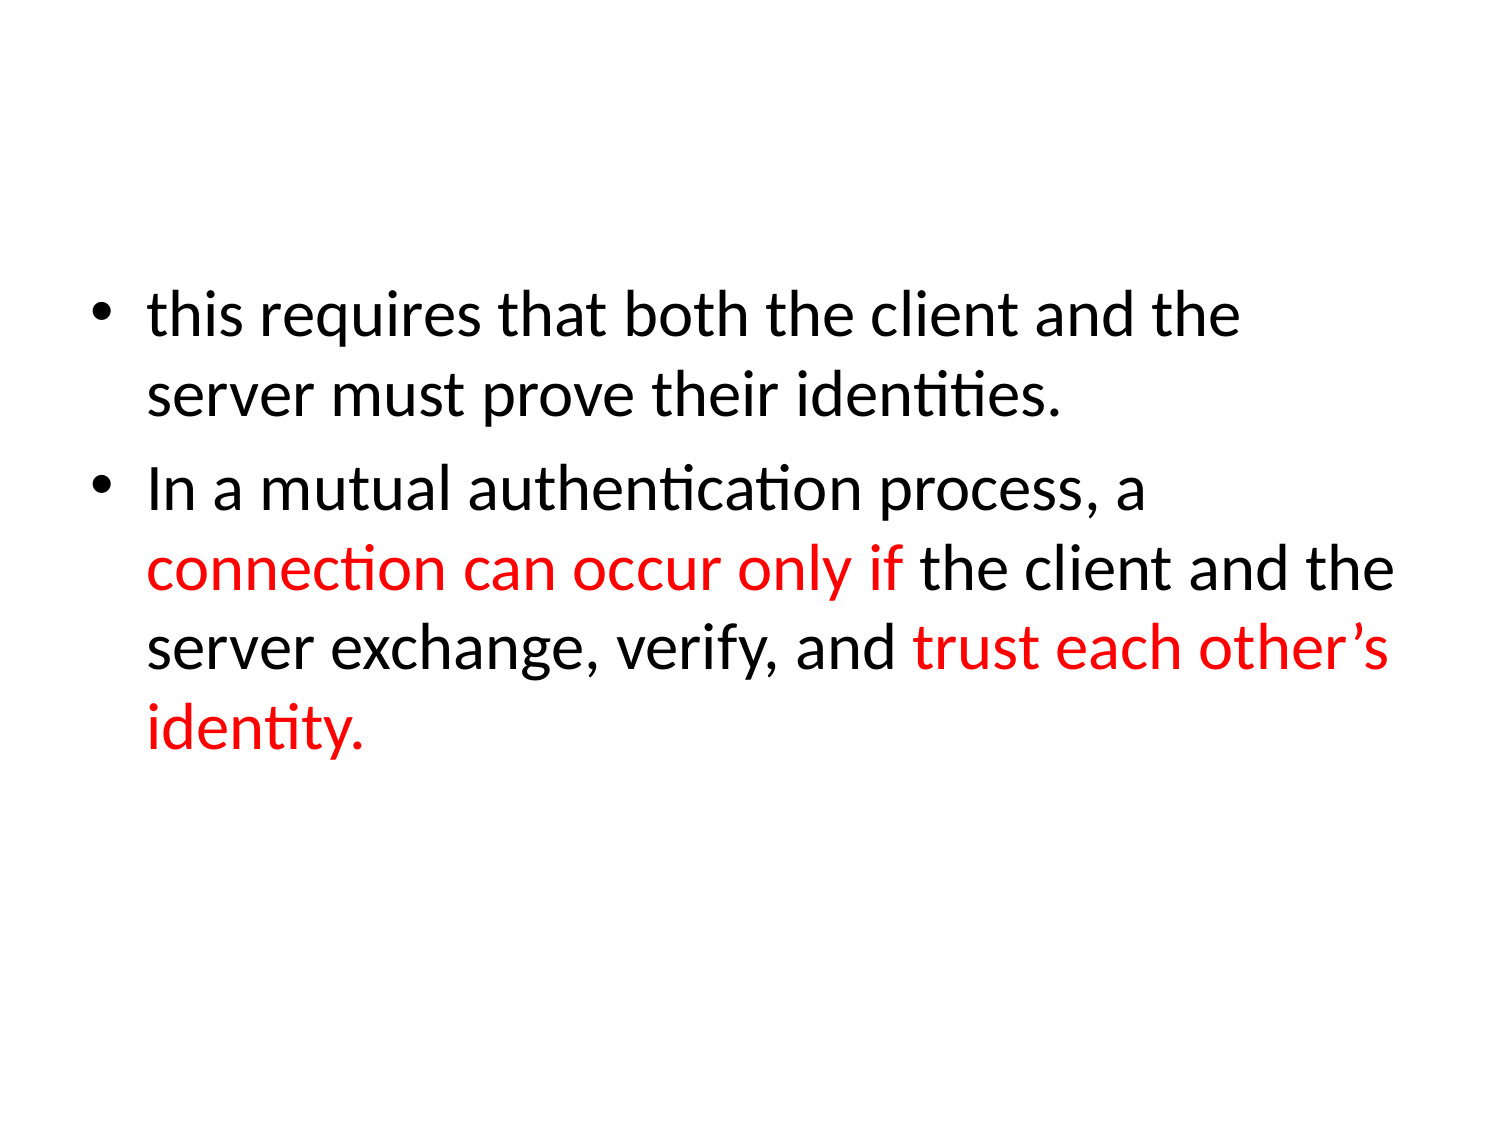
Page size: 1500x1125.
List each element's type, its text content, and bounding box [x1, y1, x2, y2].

list this requires that both the client and the server must prove their identities. In a mutual authentication process, a connection can occur only if the client and the server exchange, verify, and trust each other’s identity. [75, 262, 1425, 1005]
